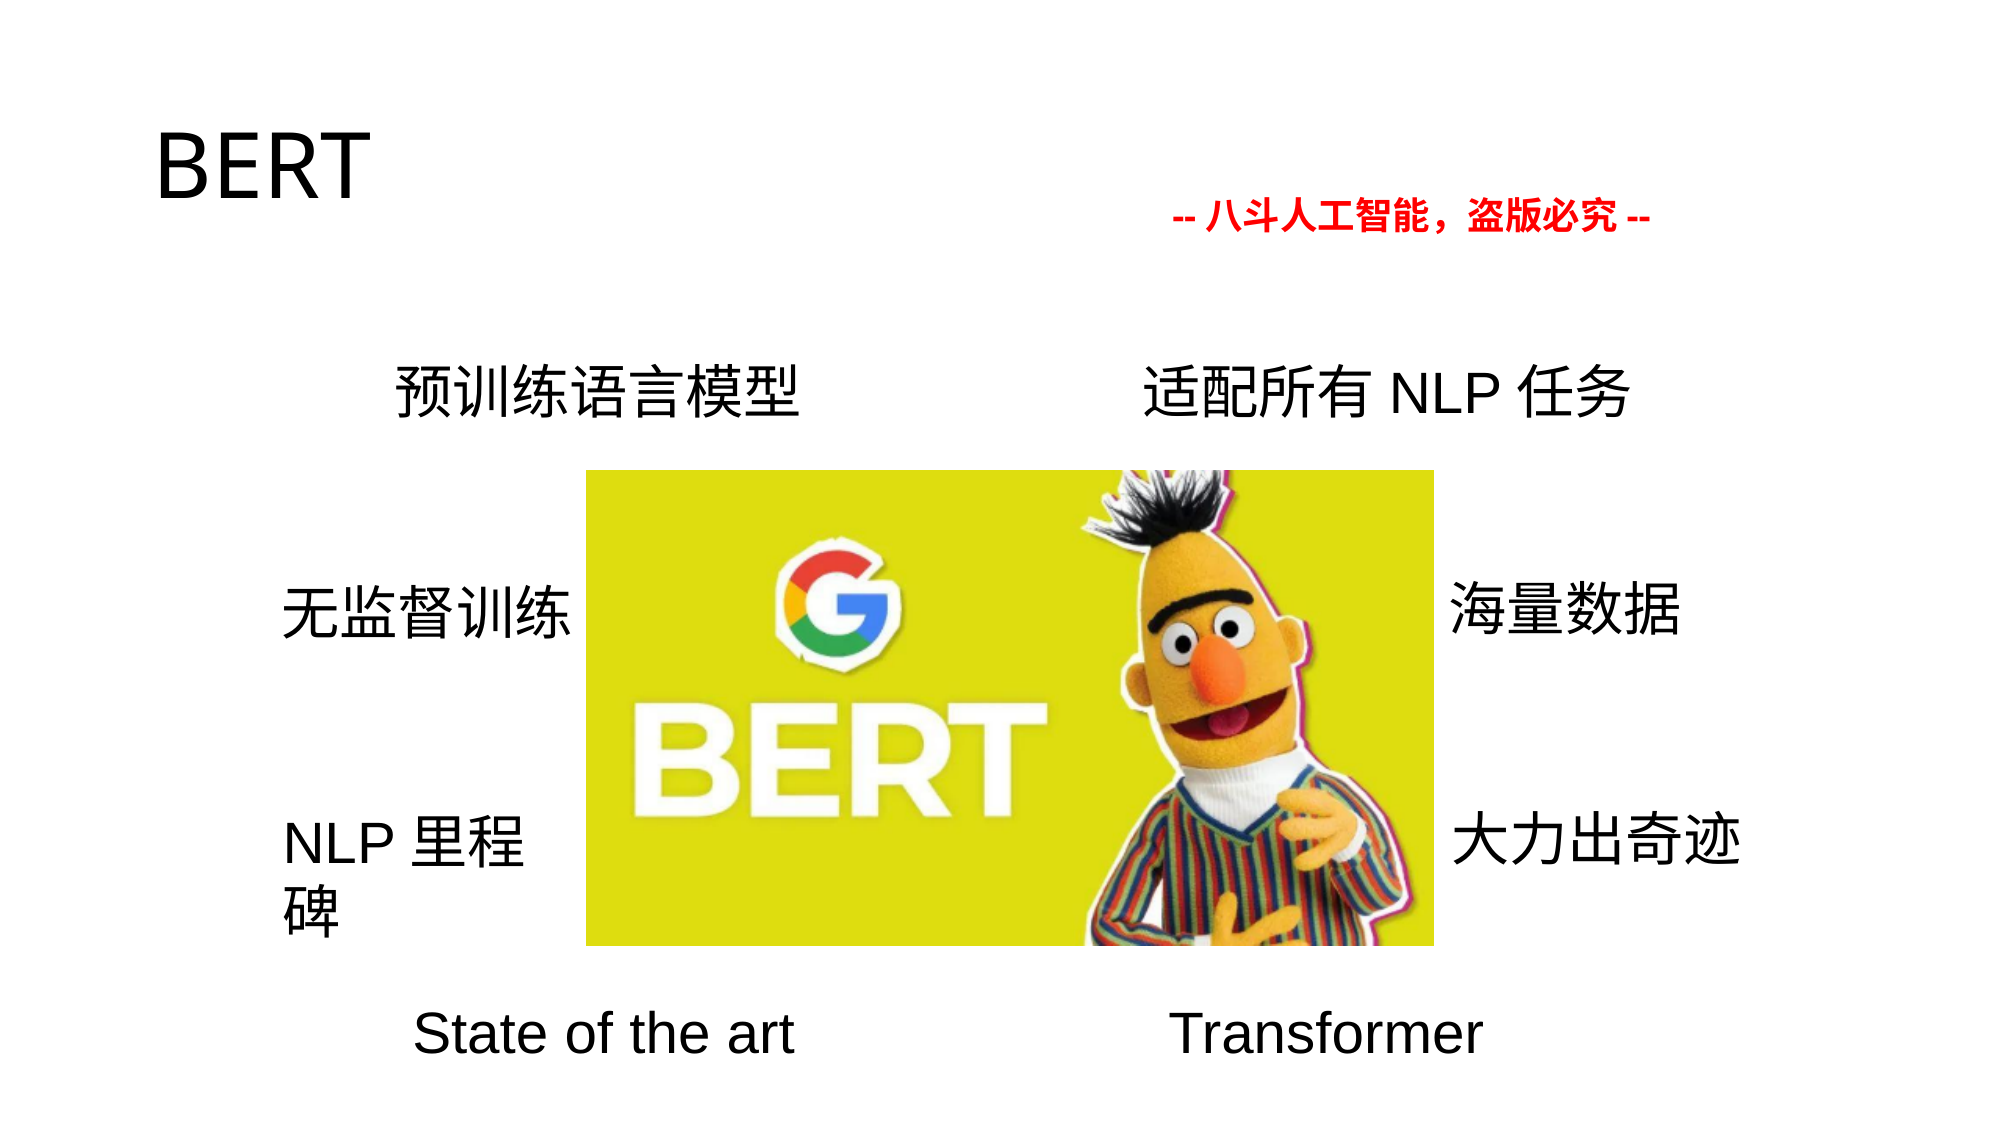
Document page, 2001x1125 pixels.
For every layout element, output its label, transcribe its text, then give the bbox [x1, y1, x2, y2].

text_box NLP里程碑 [267, 798, 587, 953]
text_box 预训练语言模型 [379, 347, 924, 432]
text_box State of the art [397, 987, 906, 1073]
text_box 大力出奇迹 [1436, 794, 1815, 880]
title BERT [137, 59, 1863, 278]
text_box 适配所有NLP任务 [1127, 347, 1653, 432]
text_box --八斗人工智能，盗版必究-- [1157, 184, 1678, 245]
text_box 无监督训练 [266, 569, 586, 654]
picture [586, 470, 1434, 946]
text_box 海量数据 [1434, 564, 1812, 650]
text_box Transformer [1153, 987, 1532, 1073]
